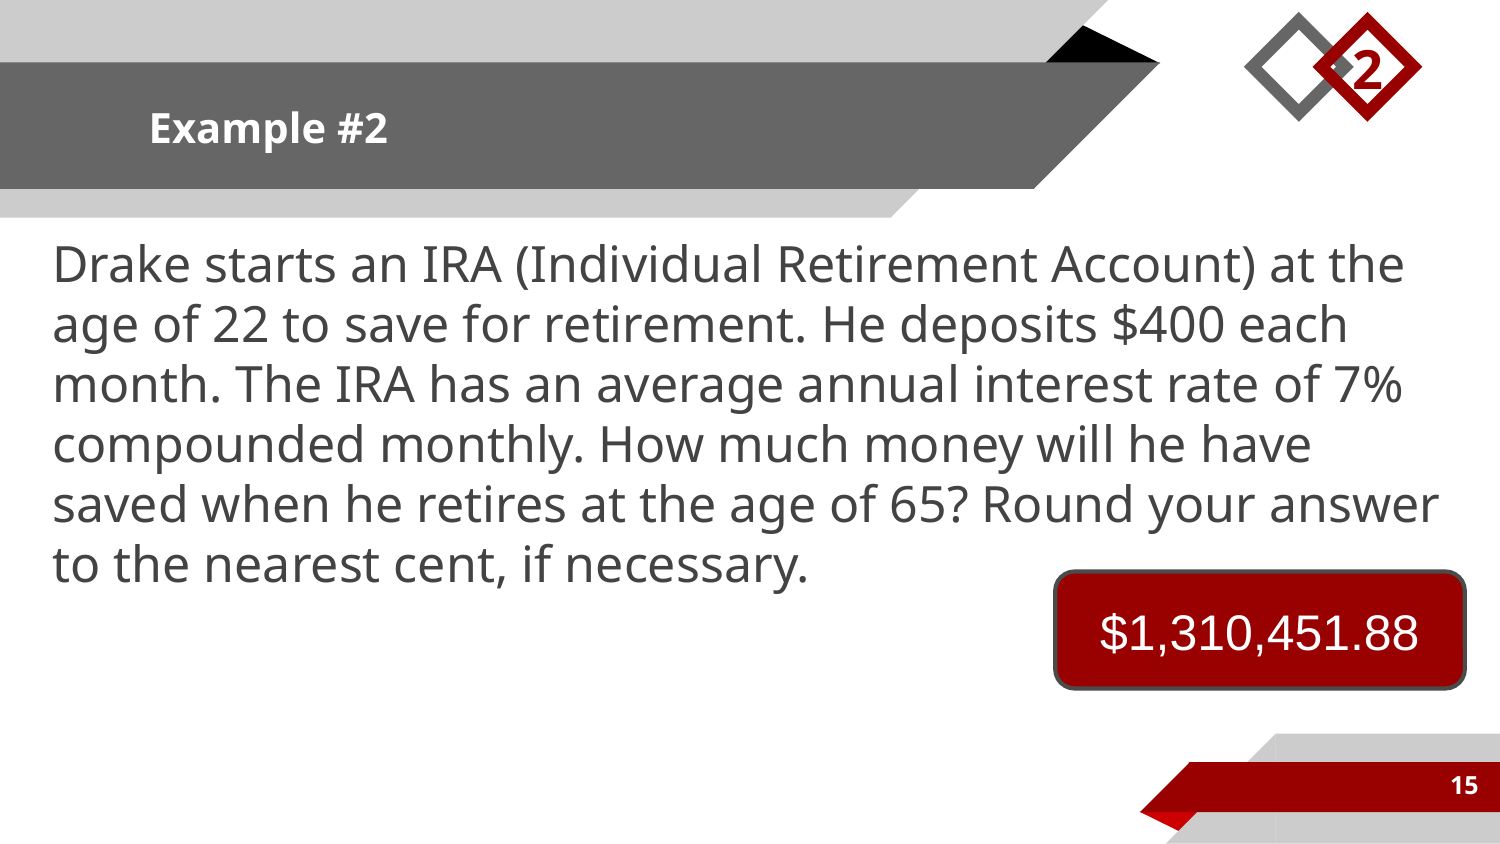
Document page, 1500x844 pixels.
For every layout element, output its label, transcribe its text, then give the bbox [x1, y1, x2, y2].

text_box $1,310,451.88 [1053, 569, 1467, 691]
list Drake starts an IRA (Individual Retirement Account) at the age of 22 to save for retirement. He deposits $400 each month. The IRA has an average annual interest rate of 7% compounded monthly. How much money will he have saved when he retires at the age of 65? Round your answer to the nearest cent, if necessary. [24, 217, 1473, 734]
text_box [1252, 7, 1414, 116]
slide_number 15 [1249, 760, 1494, 813]
title Example #2 [133, 64, 1035, 190]
